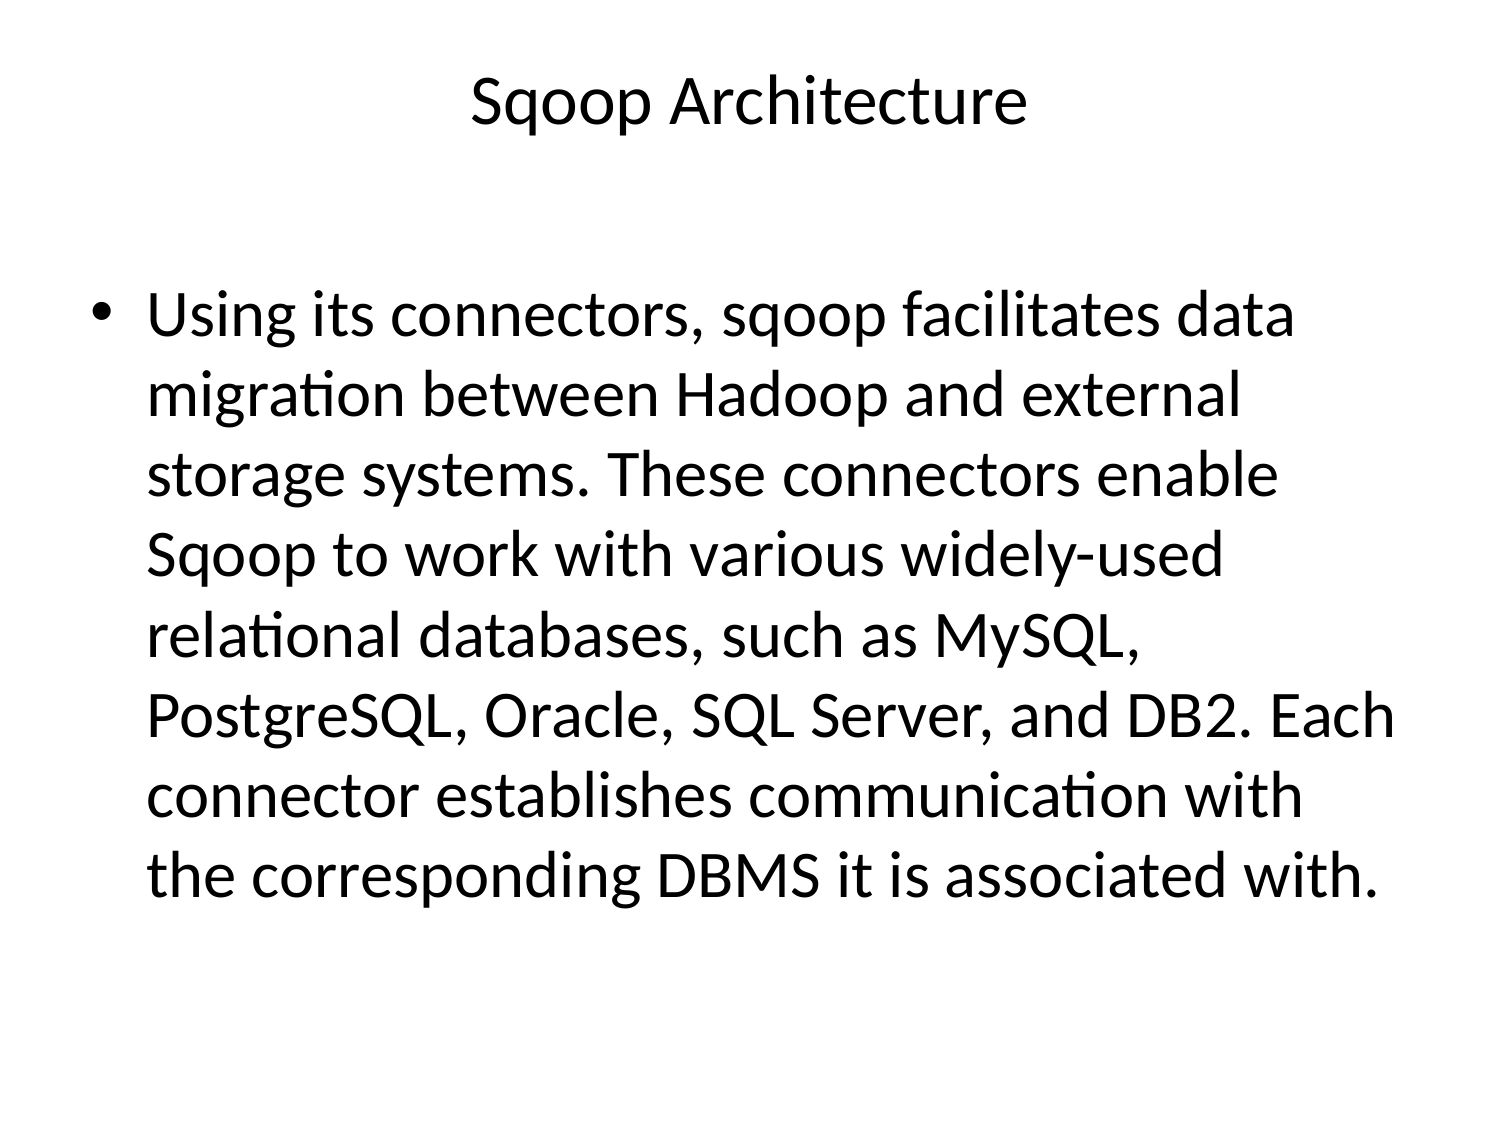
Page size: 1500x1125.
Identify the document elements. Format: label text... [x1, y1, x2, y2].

list Using its connectors, sqoop facilitates data migration between Hadoop and external storage systems. These connectors enable Sqoop to work with various widely-used relational databases, such as MySQL, PostgreSQL, Oracle, SQL Server, and DB2. Each connector establishes communication with the corresponding DBMS it is associated with. [75, 262, 1425, 1005]
title Sqoop Architecture [75, 45, 1425, 233]
